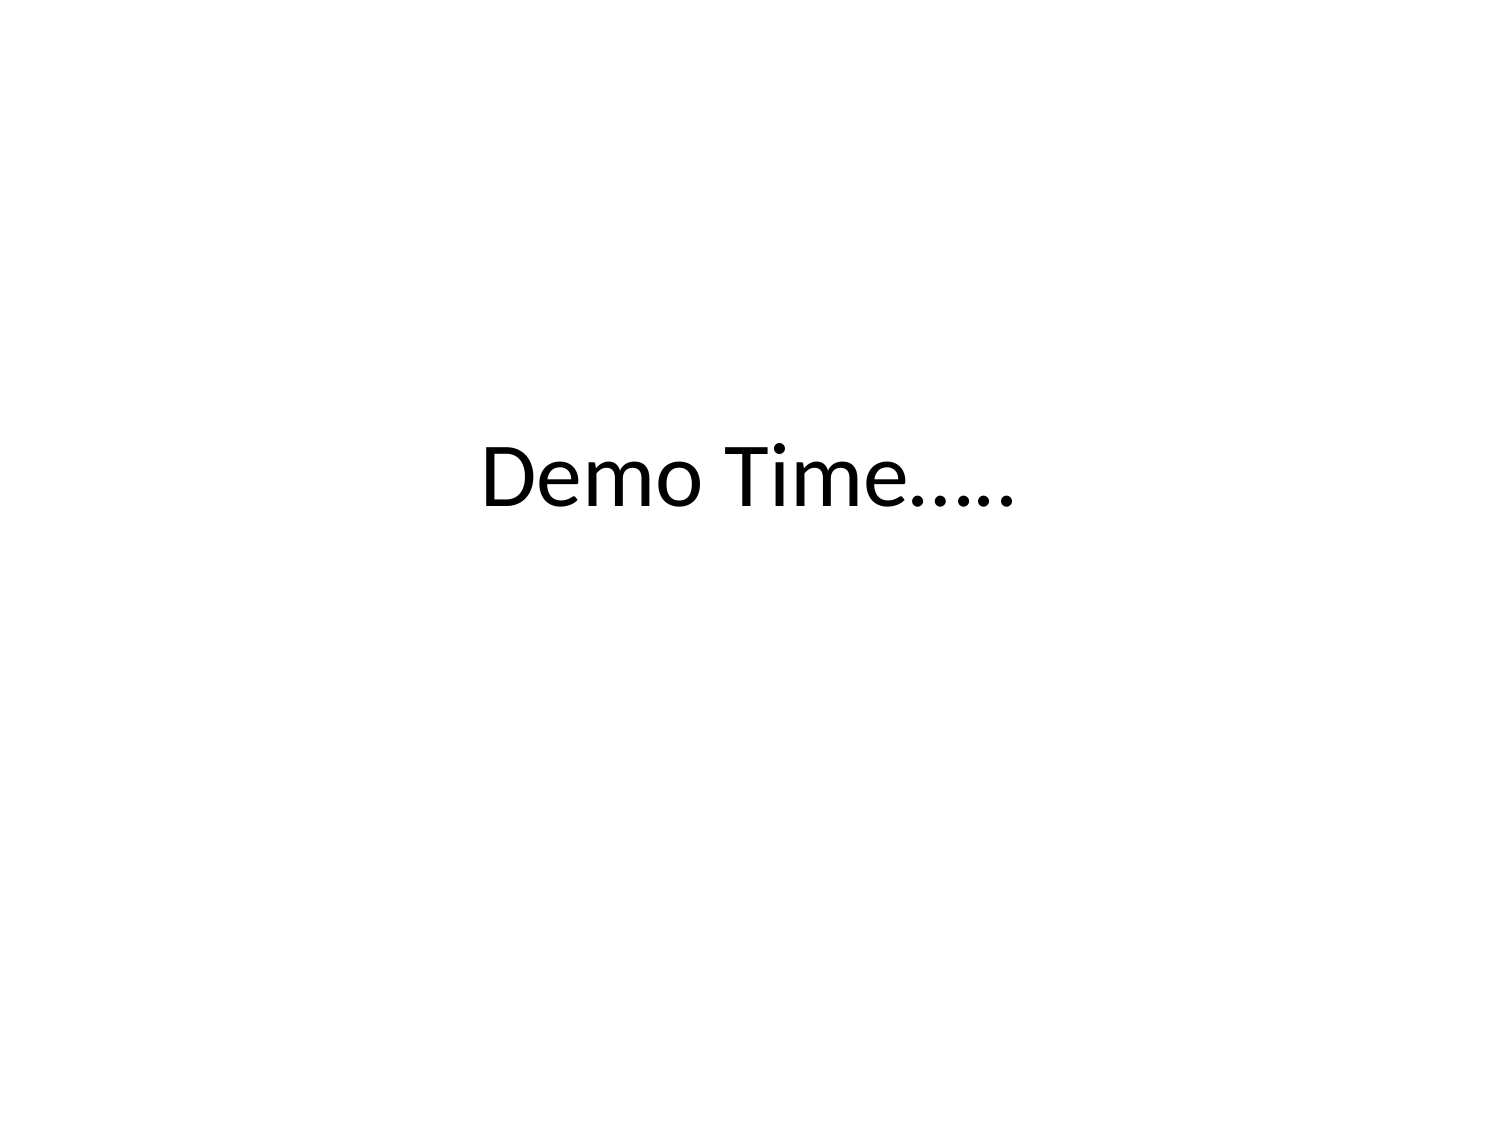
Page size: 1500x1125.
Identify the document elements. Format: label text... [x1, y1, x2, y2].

title Demo Time….. [112, 349, 1388, 591]
